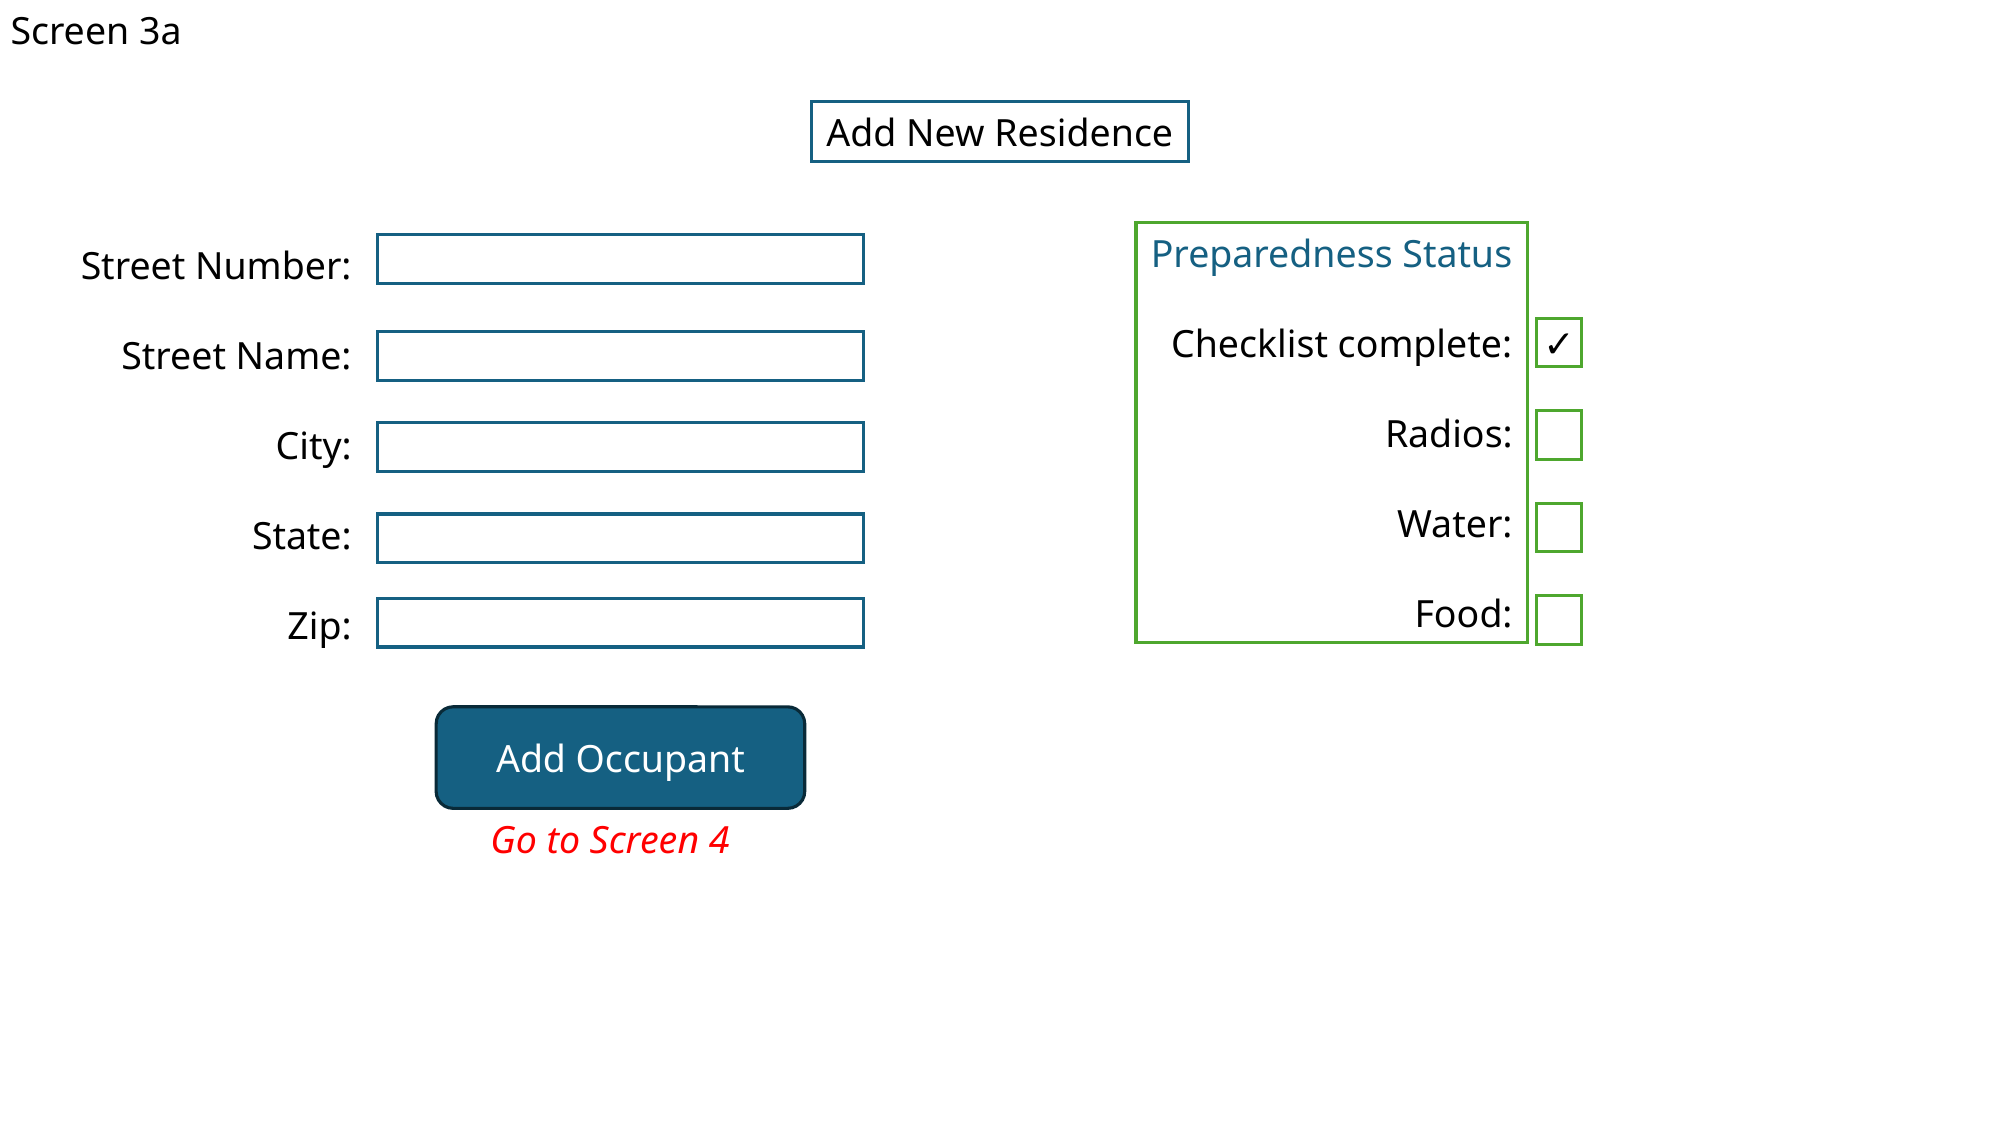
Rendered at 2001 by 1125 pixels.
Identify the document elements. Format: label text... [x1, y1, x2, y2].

text_box Add Occupant [434, 705, 807, 810]
text_box Go to Screen 4 [475, 808, 745, 868]
text_box Preparedness Status Checklist complete: Radios: Water: Food: [1134, 221, 1529, 644]
text_box [1535, 409, 1583, 461]
text_box [1535, 594, 1583, 646]
text_box [376, 512, 865, 564]
text_box [1535, 502, 1583, 553]
text_box Add New Residence [810, 100, 1190, 163]
text_box [376, 233, 865, 285]
text_box [376, 597, 865, 649]
text_box ✓ [1528, 312, 1590, 372]
text_box Screen 3a [0, 0, 197, 60]
text_box [376, 421, 865, 473]
text_box Street Number: Street Name: City: State: Zip: [65, 234, 367, 655]
text_box [376, 330, 865, 382]
